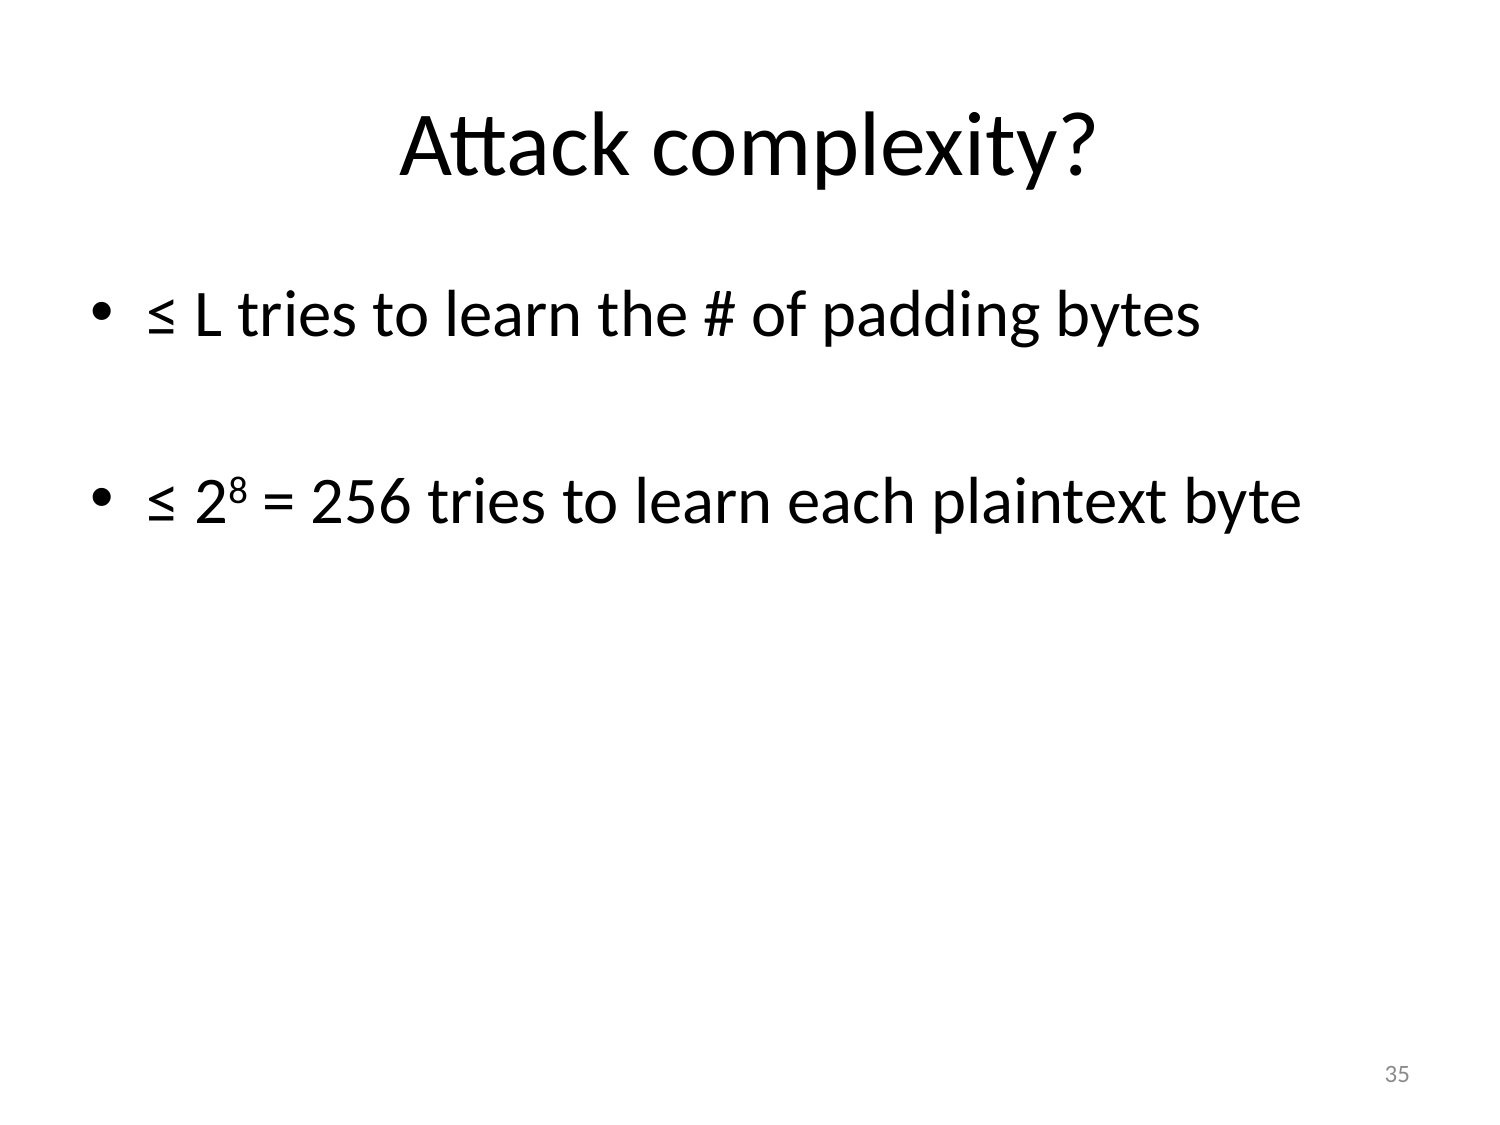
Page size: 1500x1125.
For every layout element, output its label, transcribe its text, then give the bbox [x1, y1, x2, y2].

list ≤ L tries to learn the # of padding bytes ≤ 28 = 256 tries to learn each plaintext byte [75, 262, 1425, 1005]
slide_number 35 [1074, 1042, 1425, 1103]
title Attack complexity? [75, 45, 1425, 233]
